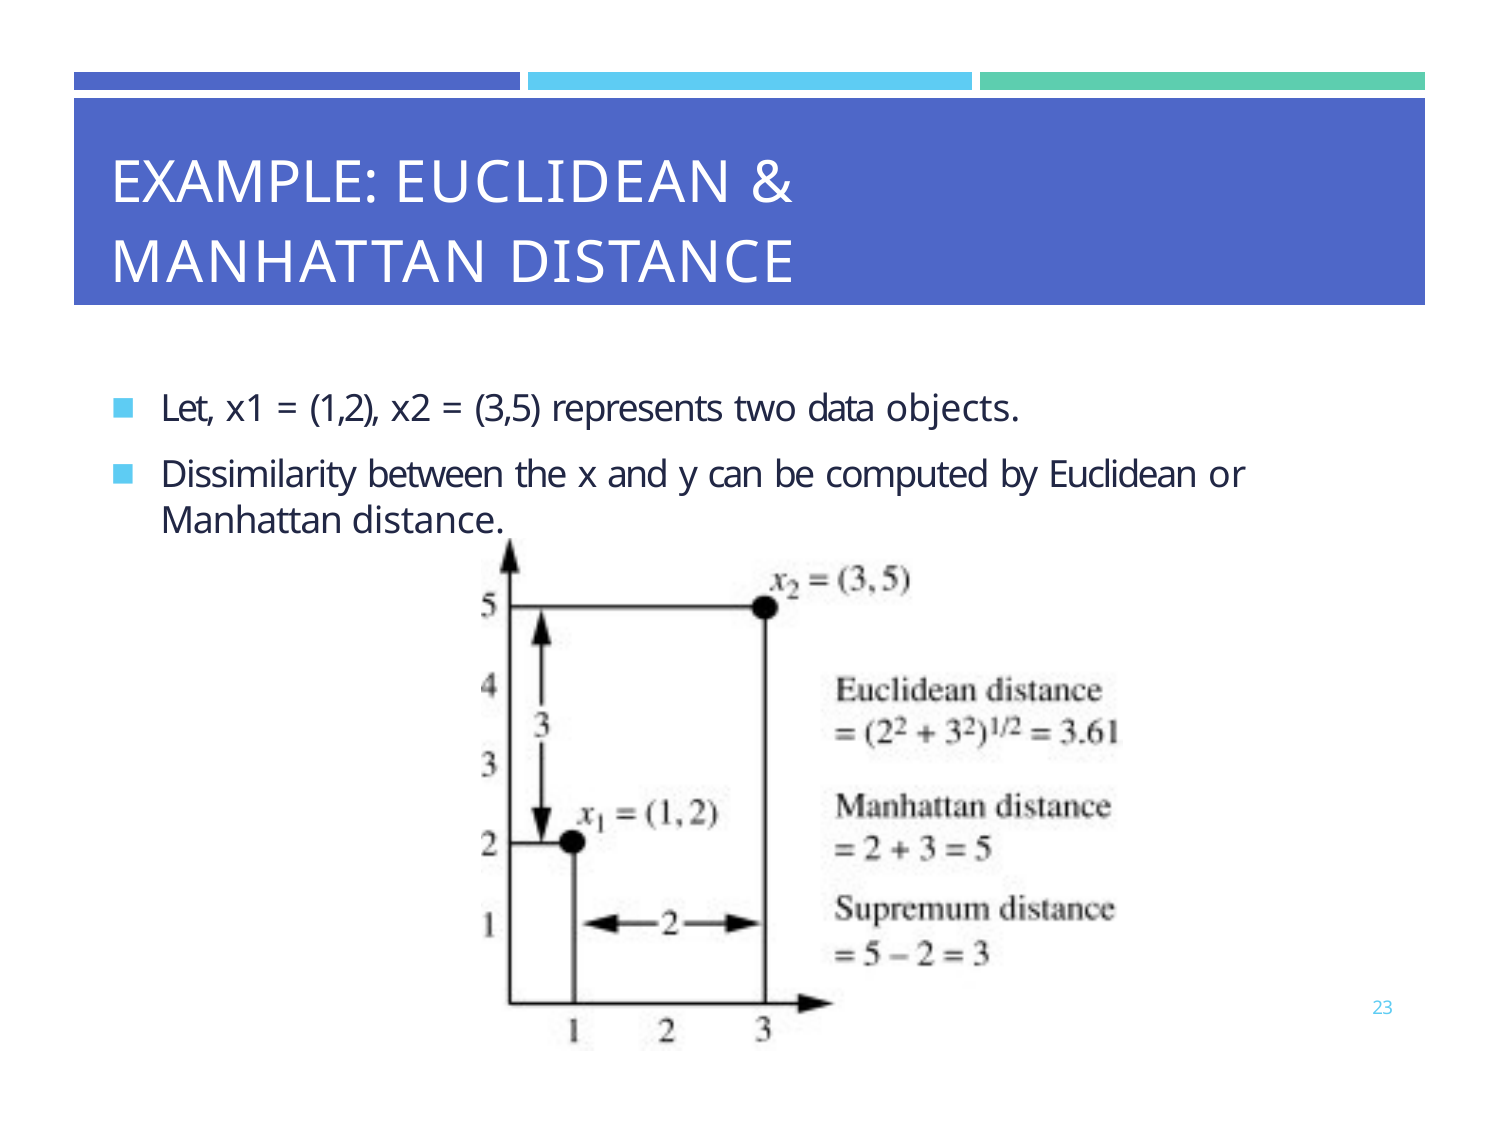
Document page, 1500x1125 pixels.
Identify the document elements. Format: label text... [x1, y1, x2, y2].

table_header [74, 72, 520, 90]
slide_number 23 [1365, 995, 1400, 1125]
text_box Let, x1 = (1,2), x2 = (3,5) represents two data objects. Dissimilarity between the x and y can be computed by Euclidean or Manhattan distance. [108, 359, 1354, 541]
table_header [980, 72, 1425, 90]
table_cell EXAMPLE: EUCLIDEAN & MANHATTAN DISTANCE [74, 98, 1425, 305]
picture [481, 538, 1123, 1051]
table_header [528, 72, 972, 90]
